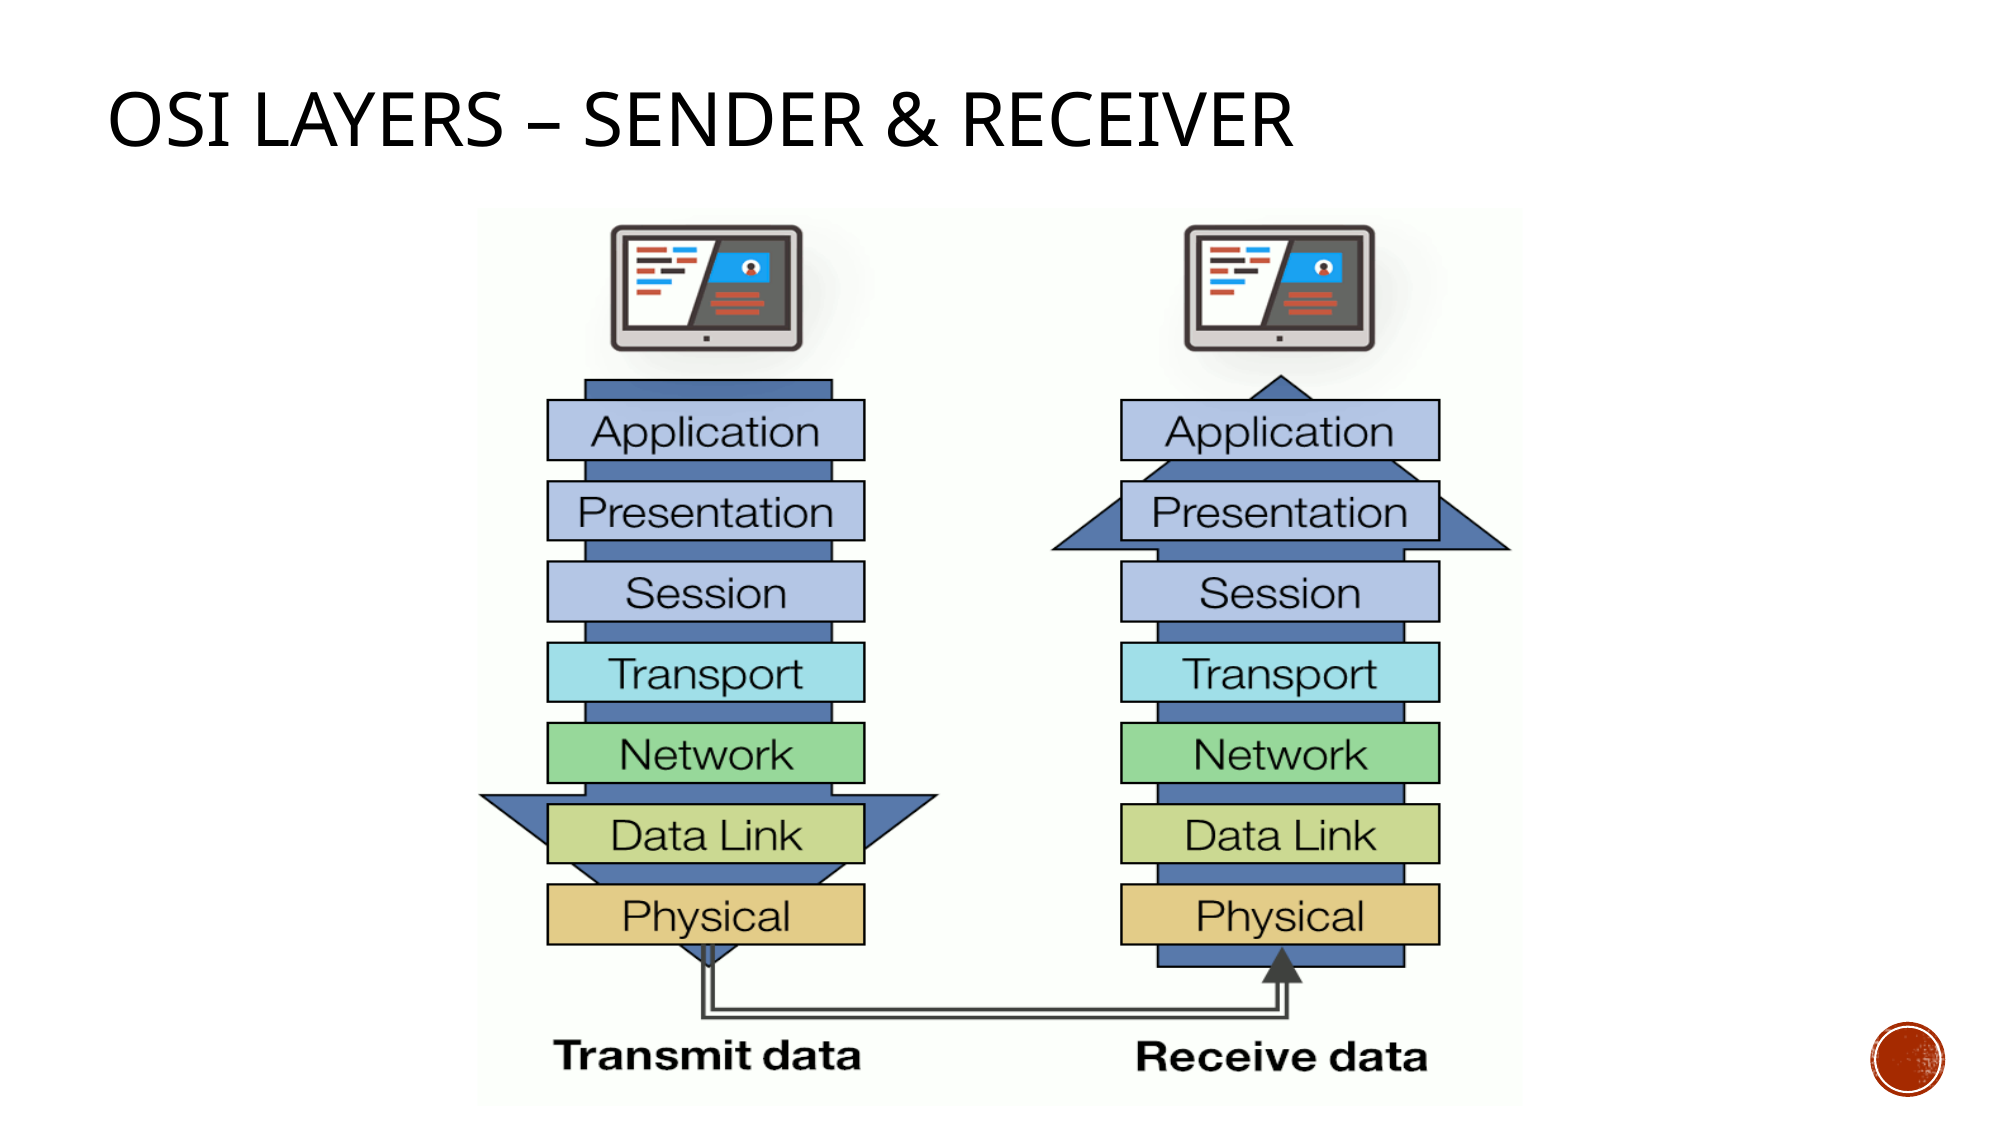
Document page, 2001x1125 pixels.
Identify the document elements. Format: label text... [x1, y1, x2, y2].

picture [477, 208, 1523, 1106]
title OSI Layers – Sender & receiver [91, 36, 1431, 209]
